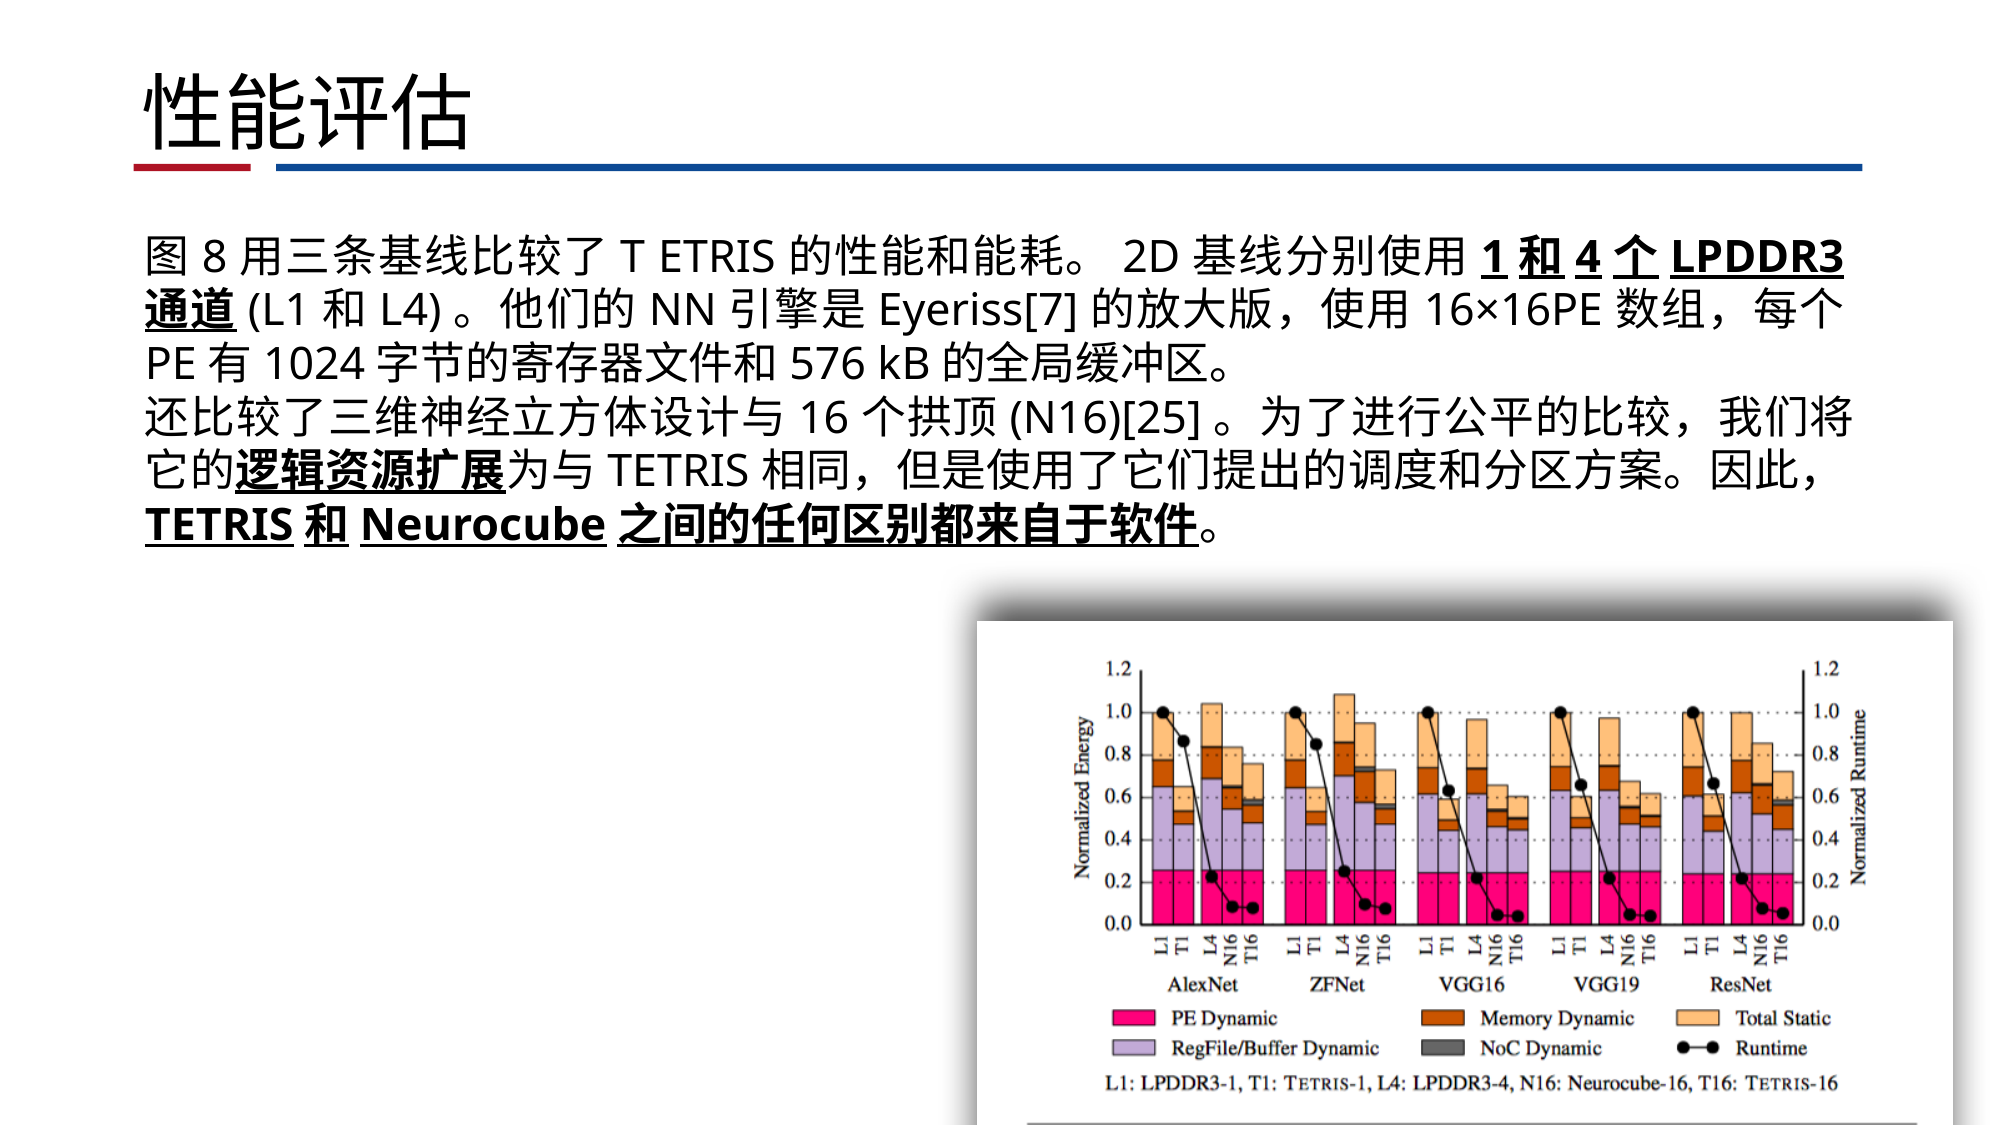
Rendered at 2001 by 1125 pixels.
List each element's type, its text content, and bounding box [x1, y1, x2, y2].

list 图8用三条基线比较了T ETRIS的性能和能耗。2D基线分别使用1和4个LPDDR3通道(L1和L4)。他们的NN引擎是Eyeriss[7]的放大版，使用16×16PE数组，每个PE有1024字节的寄存器文件和576 kB的全局缓冲区。 还比较了三维神经立方体设计与16个拱顶(N16)[25]。为了进行公平的比较，我们将它的逻辑资源扩展为与TETRIS相同，但是使用了它们提出的调度和分区方案。因此，TETRIS和Neurocube之间的任何区别都来自于软件。 [136, 219, 1863, 1051]
picture [977, 621, 1953, 1125]
title 性能评估 [133, 0, 1863, 169]
